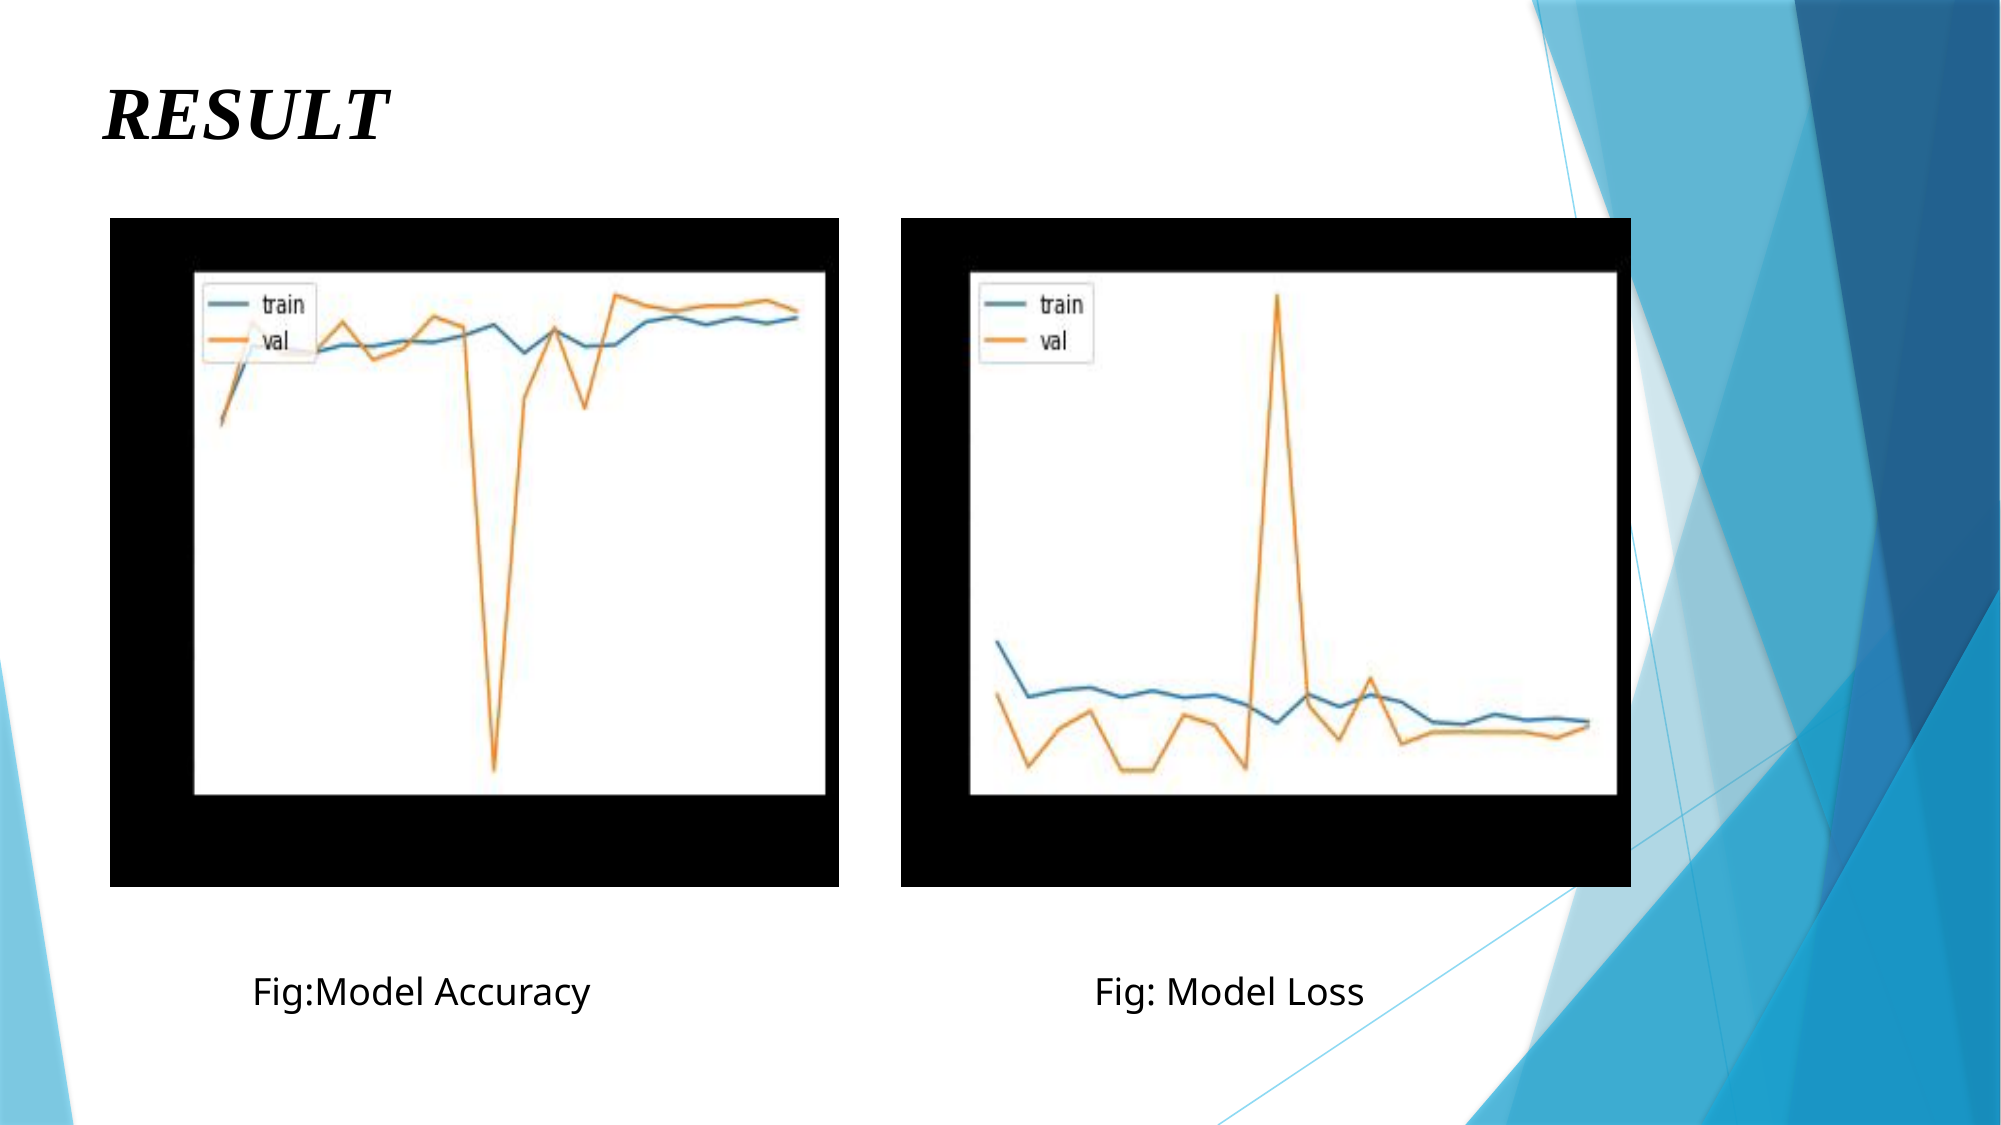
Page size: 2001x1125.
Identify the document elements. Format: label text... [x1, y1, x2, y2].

text_box Fig:Model Accuracy [237, 960, 629, 1021]
title RESULT [87, 56, 1499, 219]
picture [109, 218, 840, 888]
text_box Fig: Model Loss [1079, 960, 1763, 1021]
picture [901, 218, 1631, 888]
